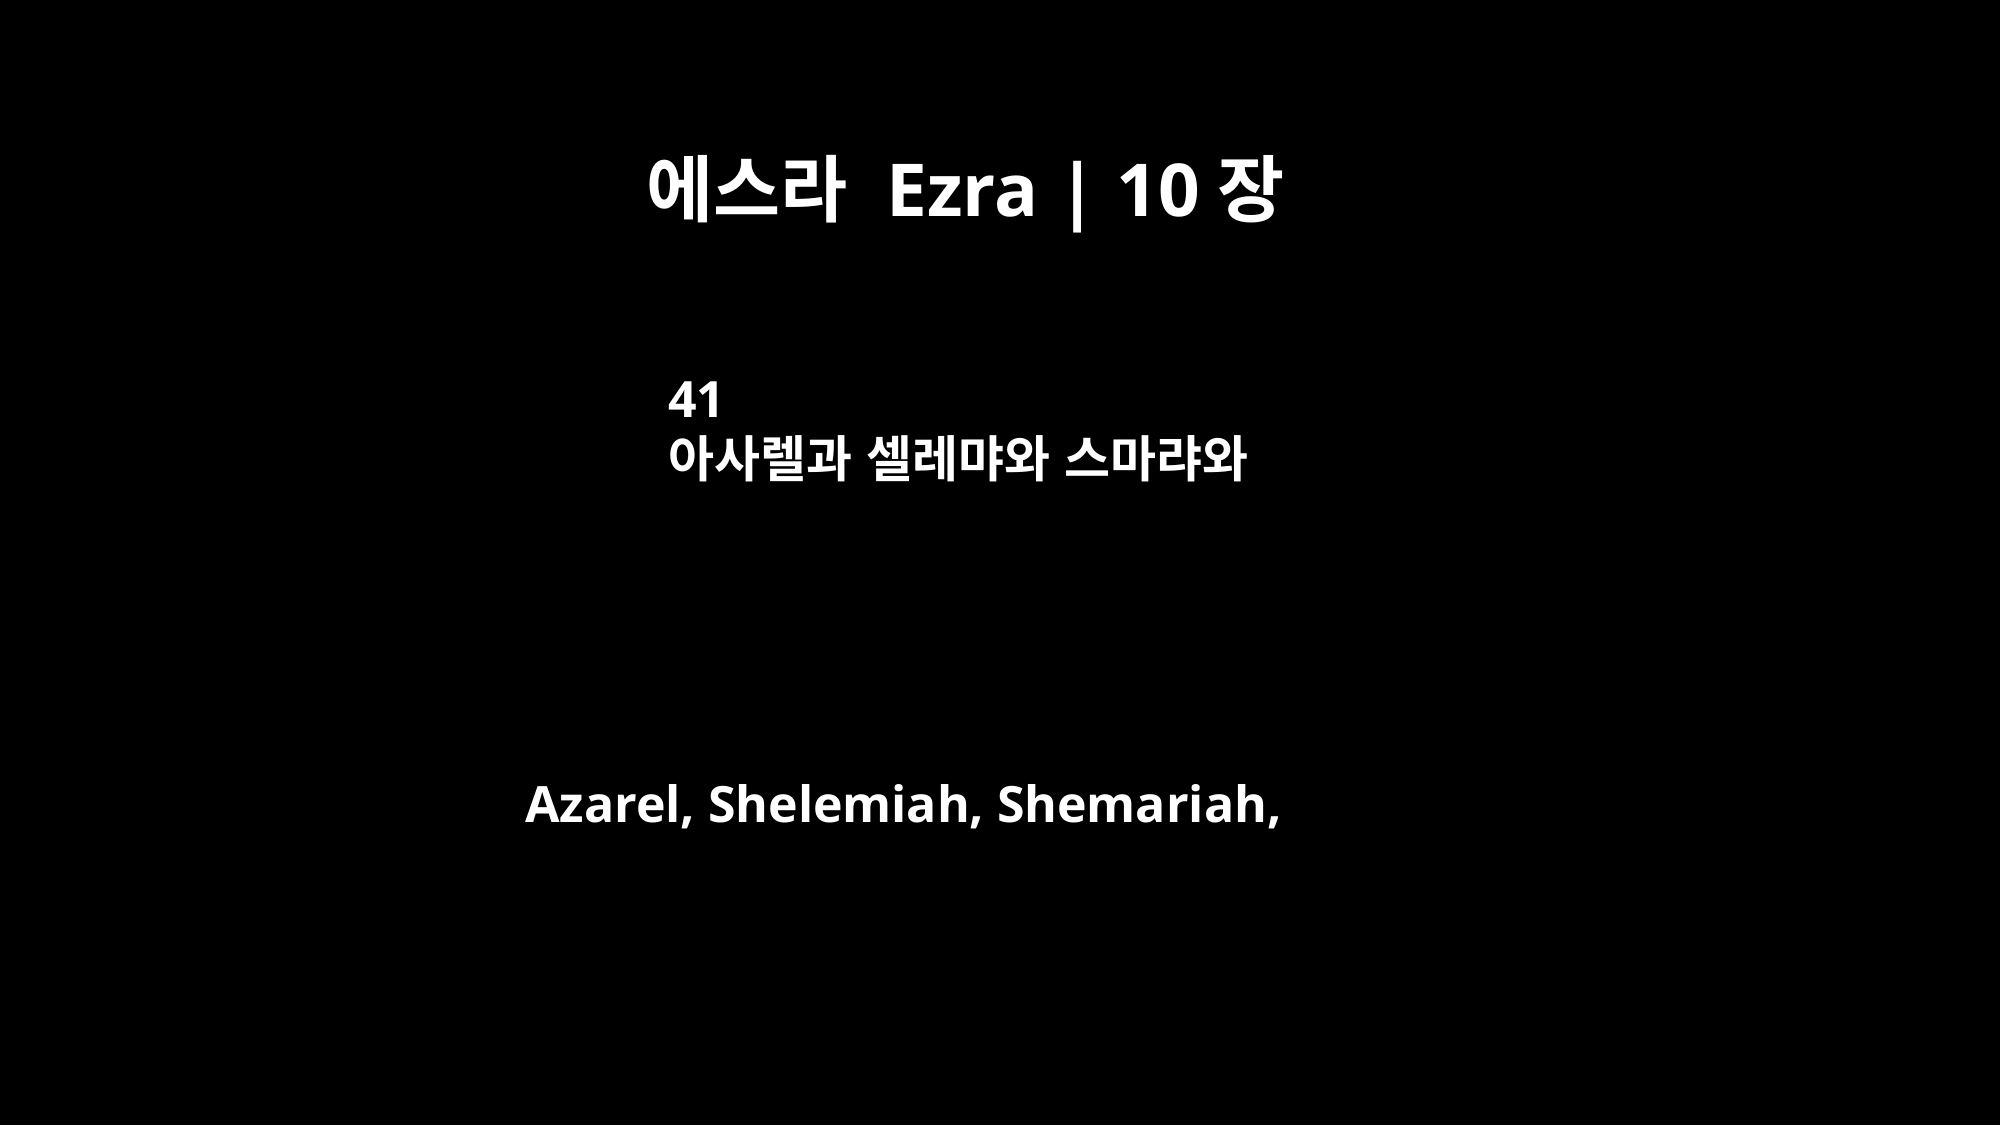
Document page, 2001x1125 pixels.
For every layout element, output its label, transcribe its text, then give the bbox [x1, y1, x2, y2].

text_box 41 아사렐과 셀레먀와 스마랴와 [653, 359, 1264, 495]
text_box Azarel, Shelemiah, Shemariah, [510, 764, 1297, 840]
text_box 에스라 Ezra | 10장 [631, 136, 1301, 239]
